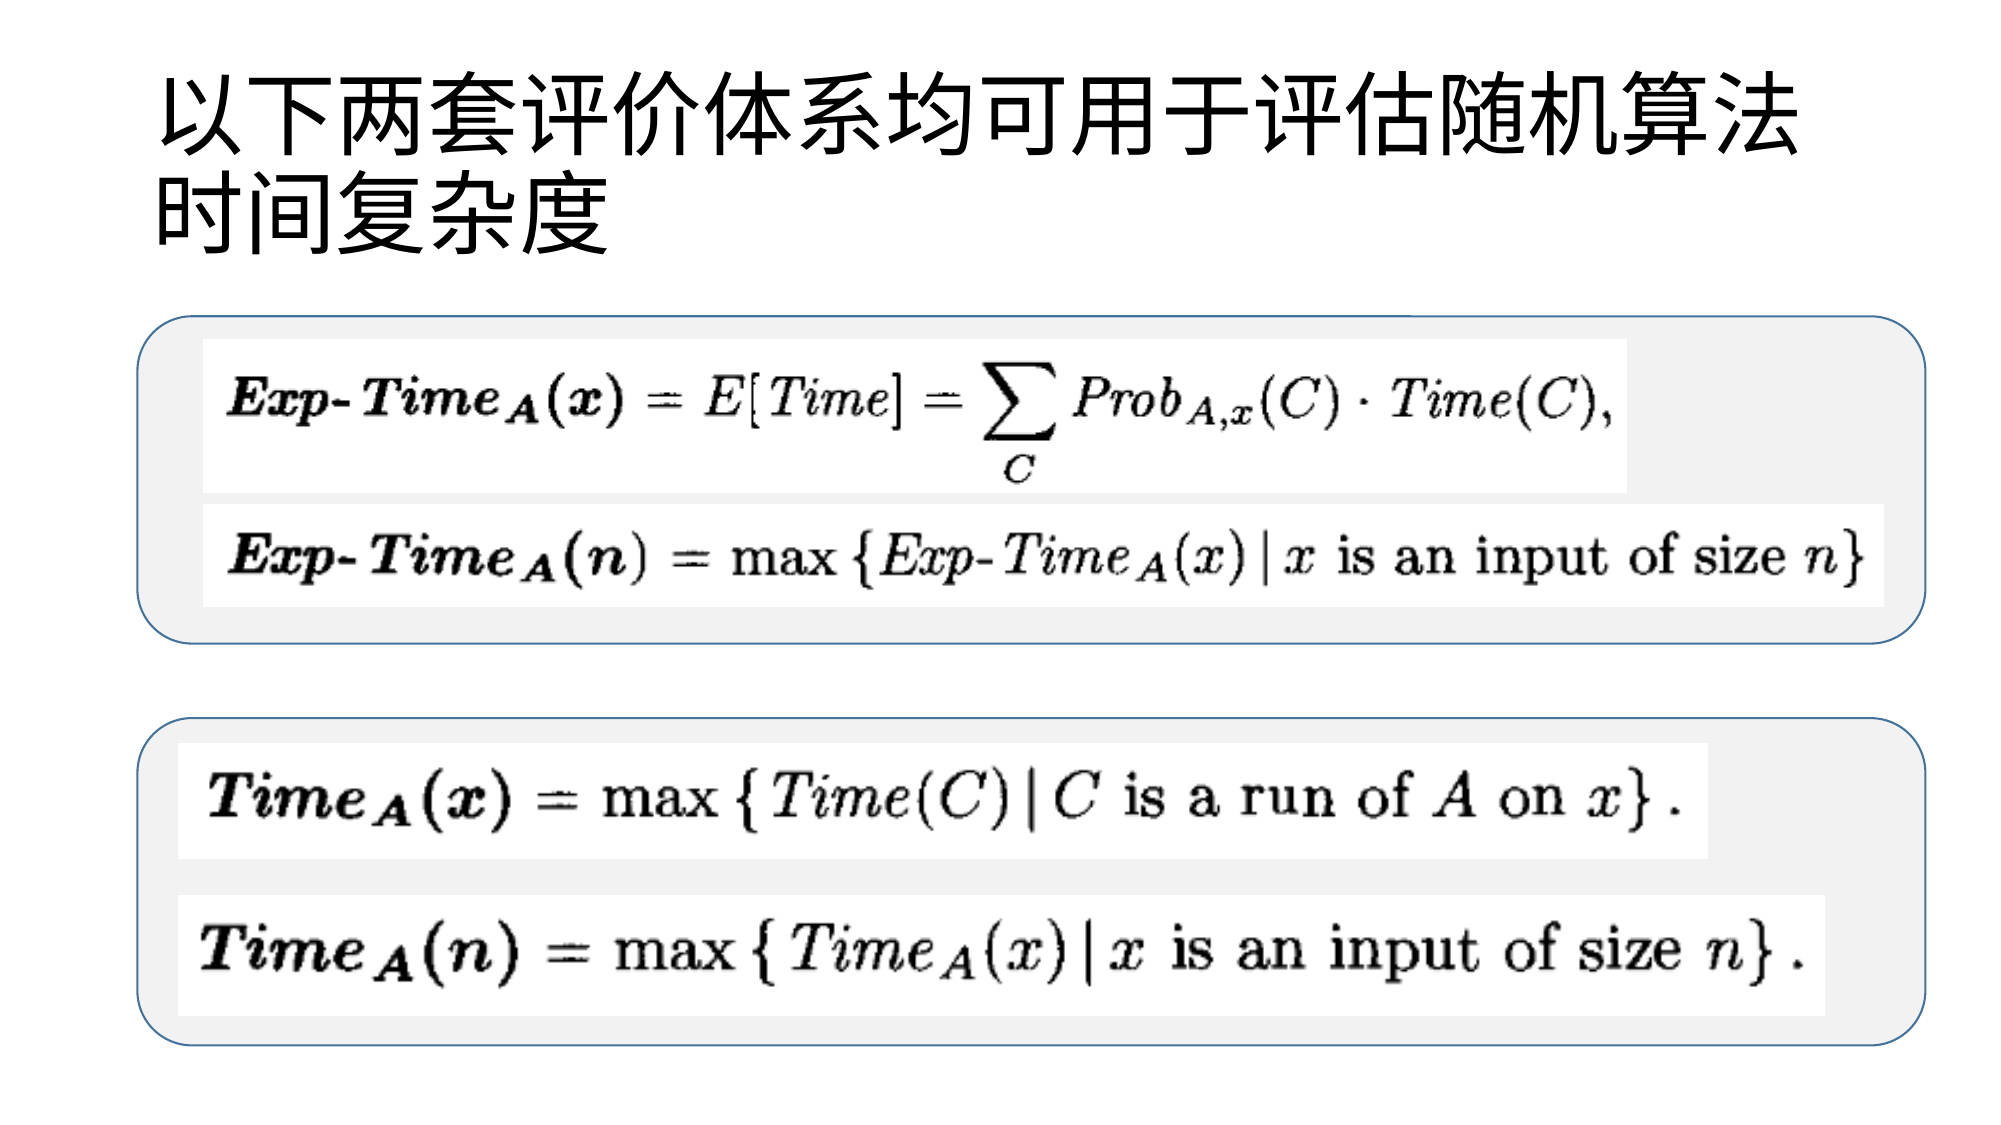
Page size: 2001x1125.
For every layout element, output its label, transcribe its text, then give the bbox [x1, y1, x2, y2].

text_box [136, 315, 1927, 645]
picture [178, 895, 1825, 1016]
picture [203, 504, 1884, 607]
picture [178, 743, 1708, 859]
text_box [136, 717, 1927, 1047]
picture [203, 339, 1627, 493]
title 以下两套评价体系均可用于评估随机算法时间复杂度 [137, 59, 1863, 278]
